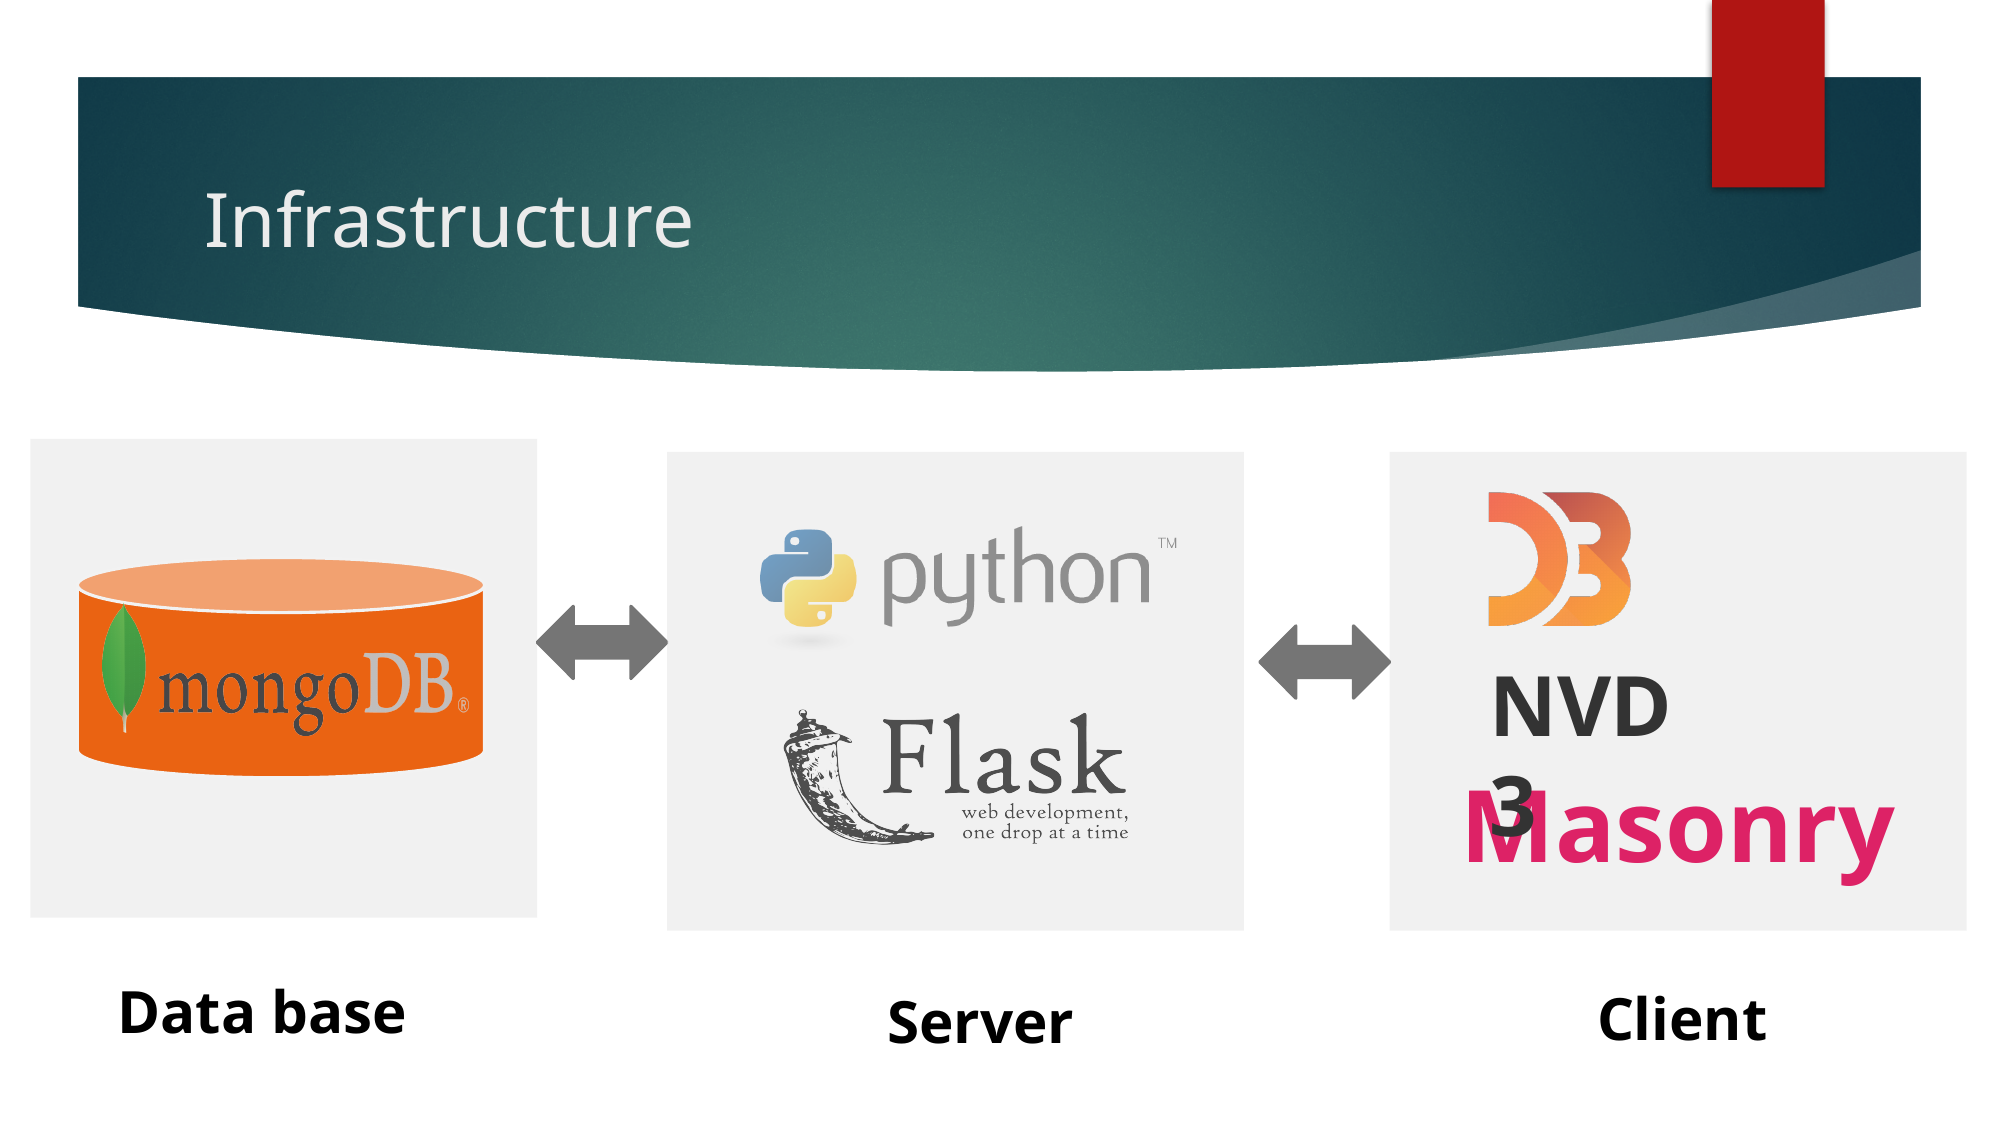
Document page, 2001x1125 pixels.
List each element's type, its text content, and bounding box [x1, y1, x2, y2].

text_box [666, 451, 1245, 931]
text_box [1388, 450, 1968, 932]
text_box [1258, 624, 1391, 700]
picture [1474, 473, 1645, 645]
text_box NVD3 [1474, 645, 1734, 861]
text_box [77, 557, 485, 779]
text_box [29, 437, 539, 919]
text_box [536, 604, 661, 681]
text_box Data base [102, 968, 565, 1053]
title Infrastructure [189, 159, 1638, 276]
text_box Server [872, 978, 1176, 1063]
text_box Masonry [1446, 754, 1911, 890]
text_box Client [1582, 974, 1886, 1060]
